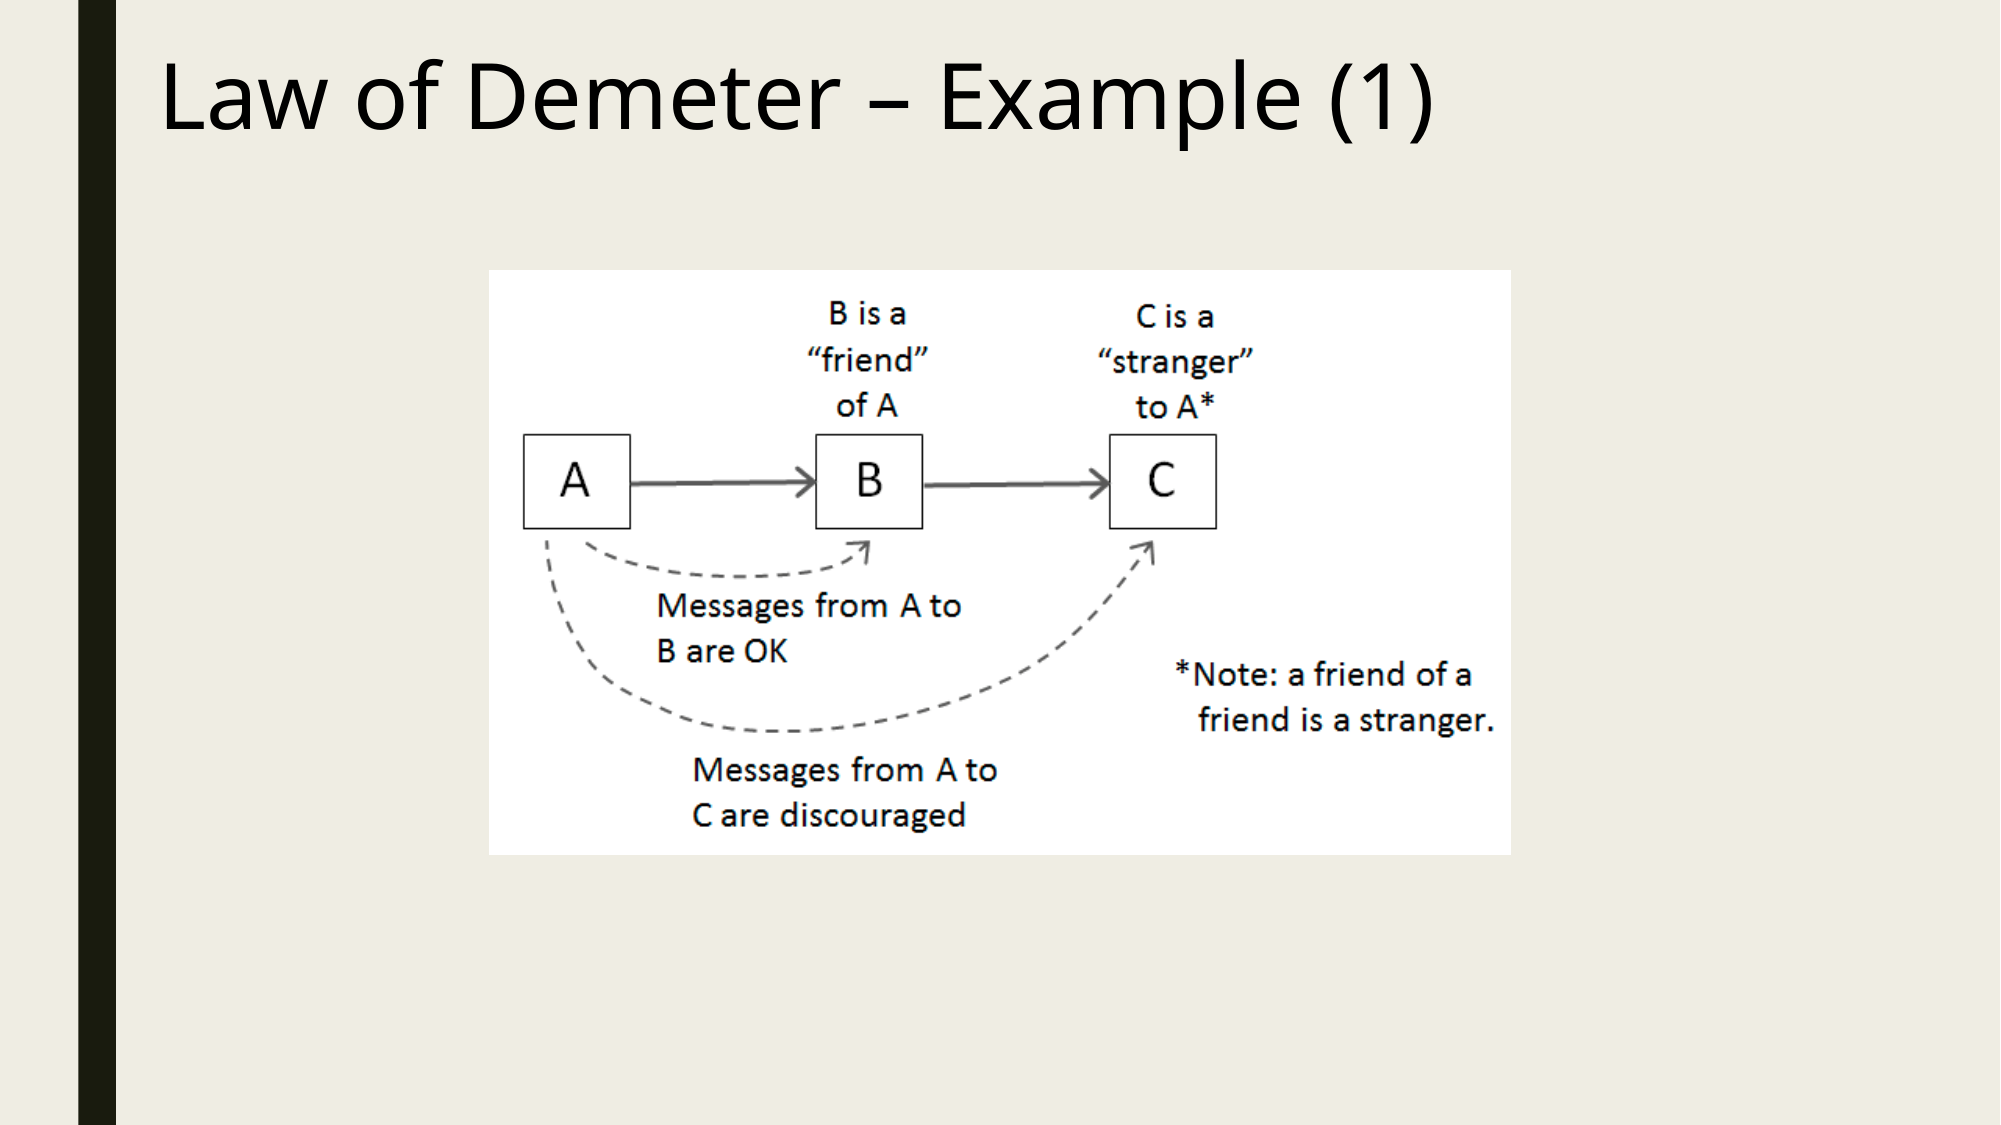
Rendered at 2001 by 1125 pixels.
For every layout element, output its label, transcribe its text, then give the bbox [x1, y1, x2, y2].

title Law of Demeter – Example (1) [143, 43, 1917, 167]
picture [488, 270, 1511, 855]
